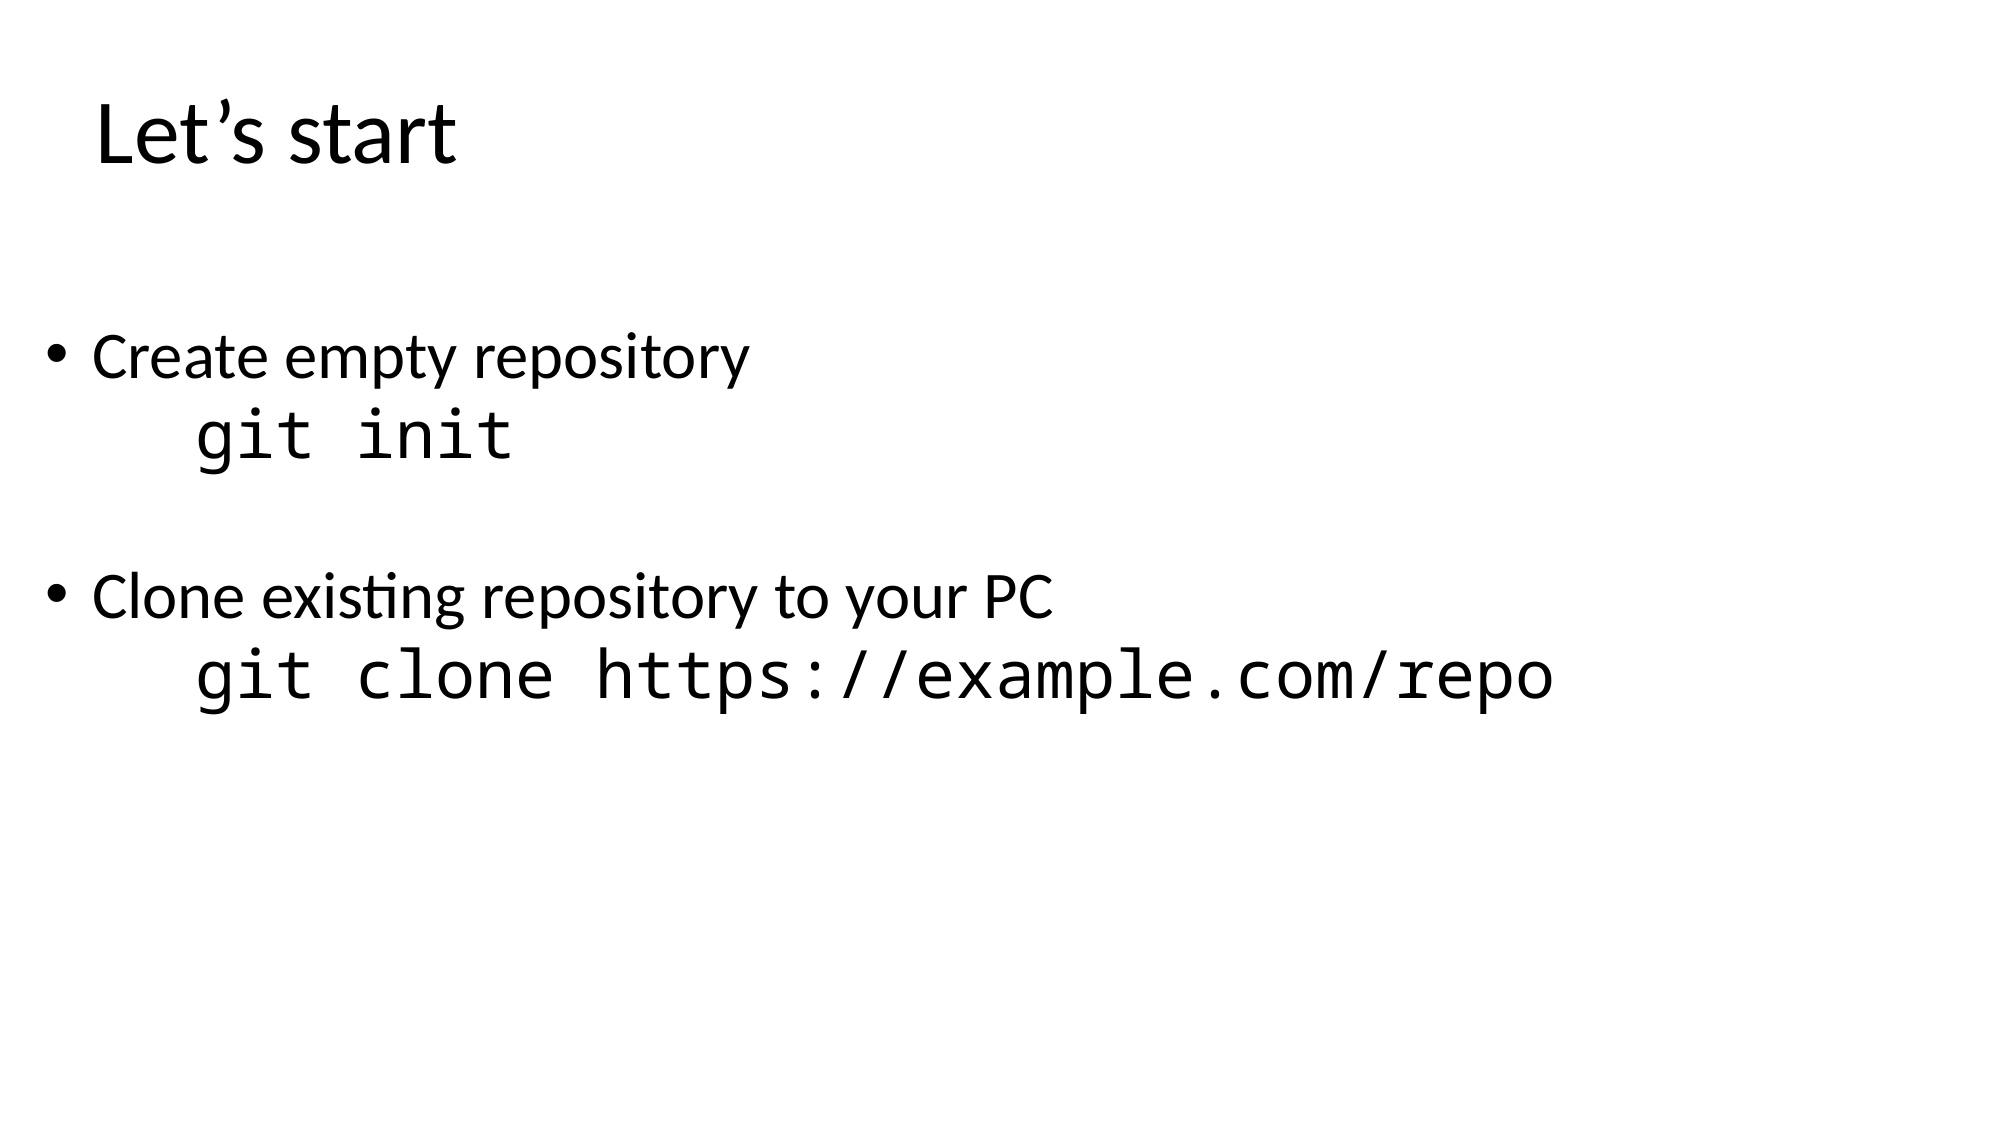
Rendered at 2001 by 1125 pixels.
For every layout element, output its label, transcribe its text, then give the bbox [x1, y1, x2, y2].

text_box Create empty repository git init Clone existing repository to your PC git clone https://example.com/repo [30, 304, 1570, 720]
text_box Let’s start [81, 64, 474, 190]
